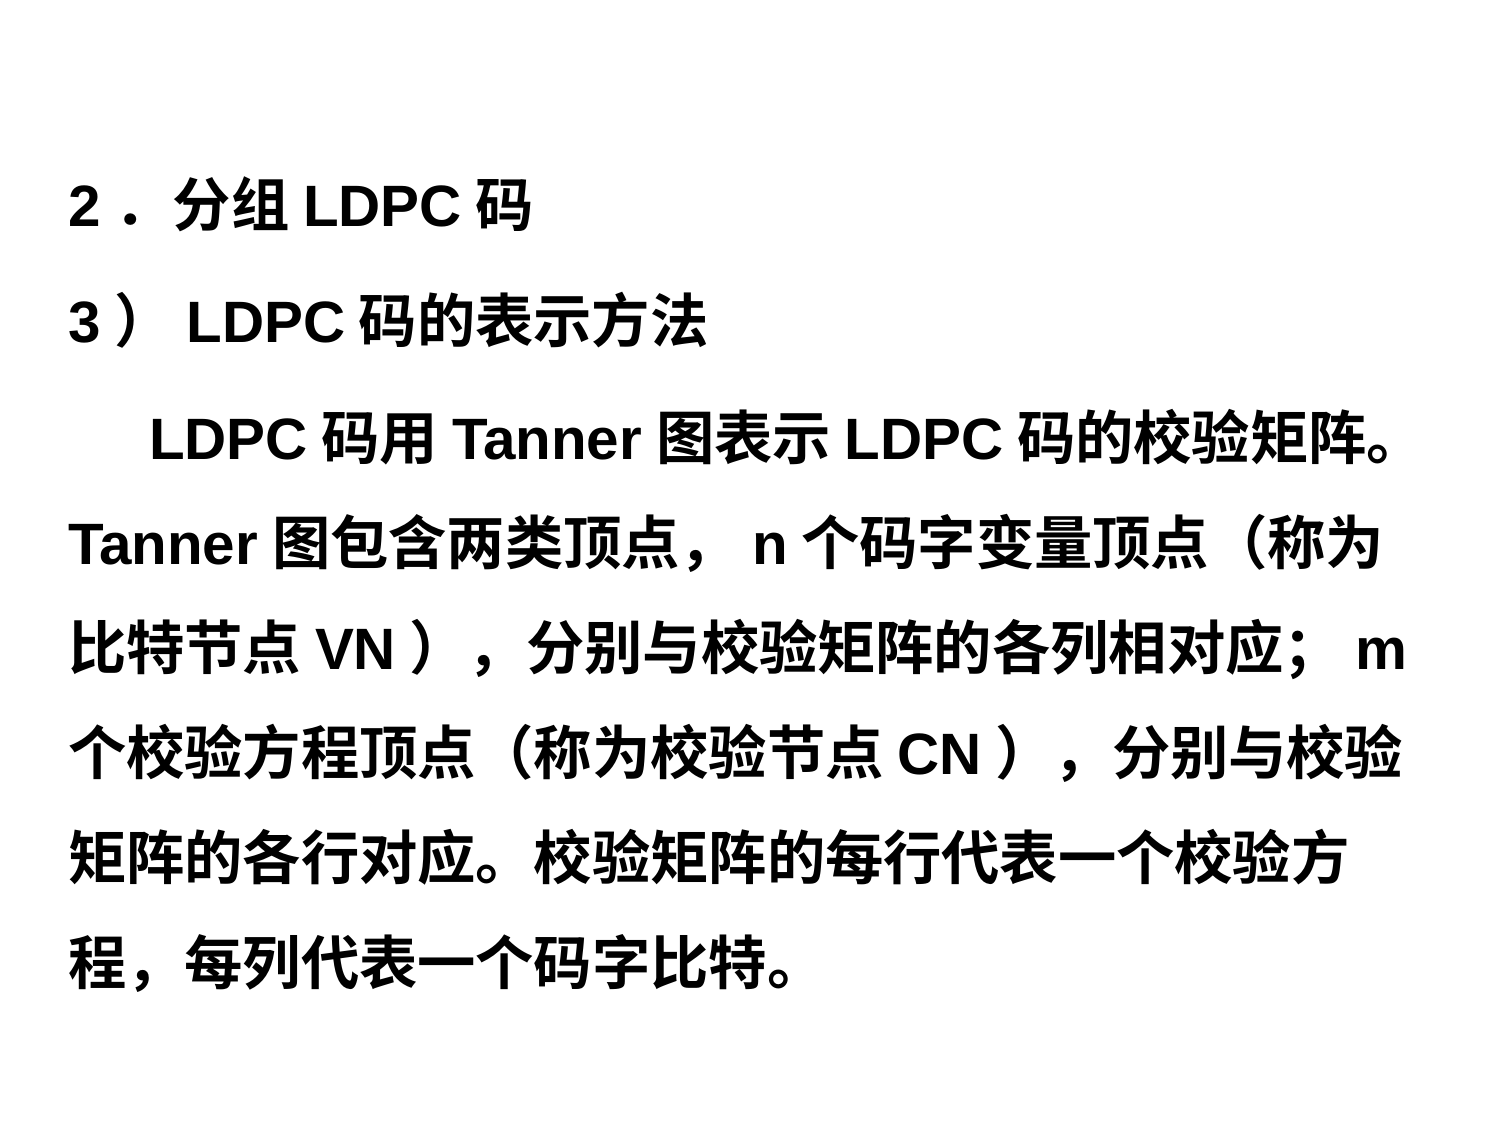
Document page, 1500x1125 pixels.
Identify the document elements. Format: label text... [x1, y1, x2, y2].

list 2．分组LDPC码 3）LDPC码的表示方法 LDPC码用Tanner图表示LDPC码的校验矩阵。Tanner图包含两类顶点，n个码字变量顶点（称为比特节点VN），分别与校验矩阵的各列相对应；m个校验方程顶点（称为校验节点CN），分别与校验矩阵的各行对应。校验矩阵的每行代表一个校验方程，每列代表一个码字比特。 [53, 125, 1447, 868]
